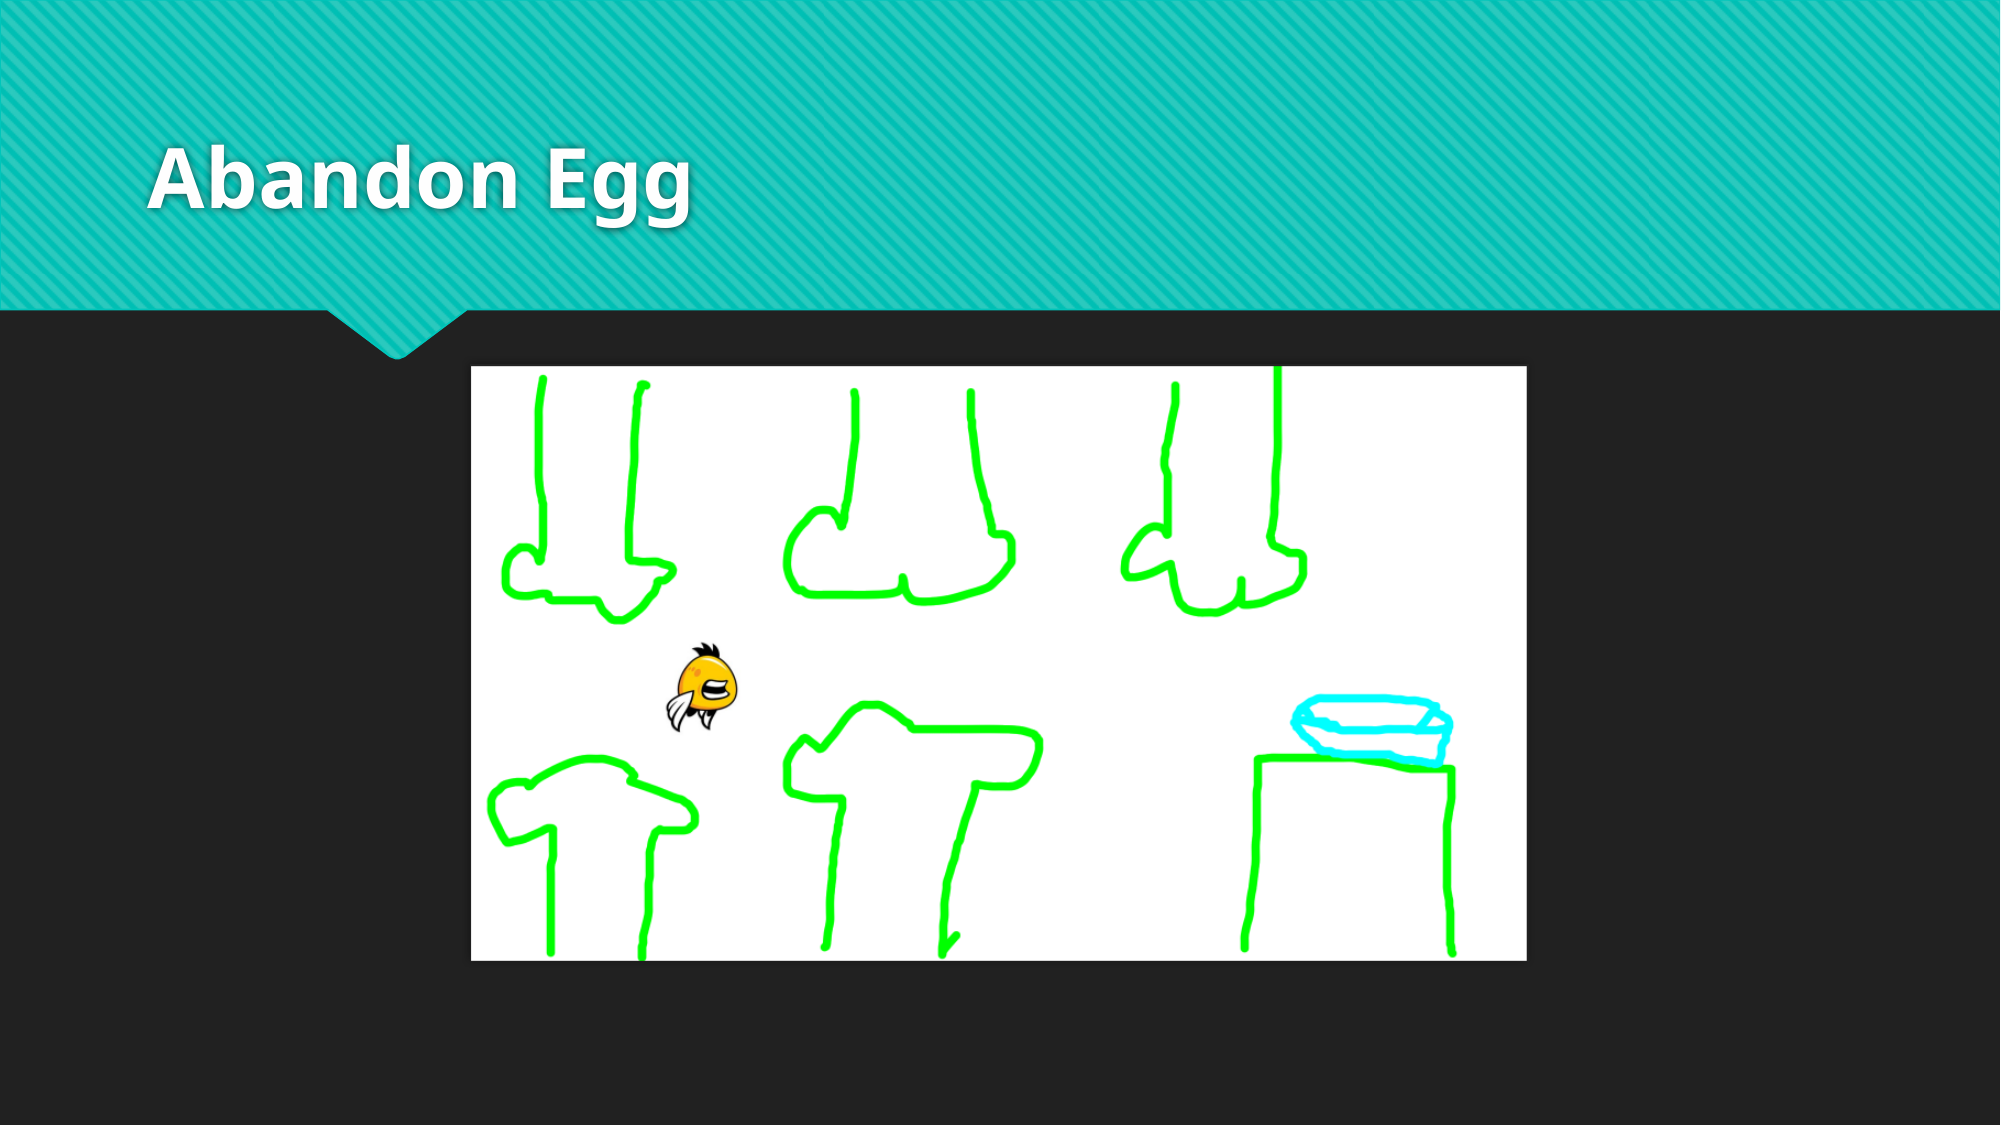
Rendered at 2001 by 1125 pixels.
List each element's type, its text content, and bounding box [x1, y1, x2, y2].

title Abandon Egg [132, 73, 1868, 233]
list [470, 364, 1530, 962]
